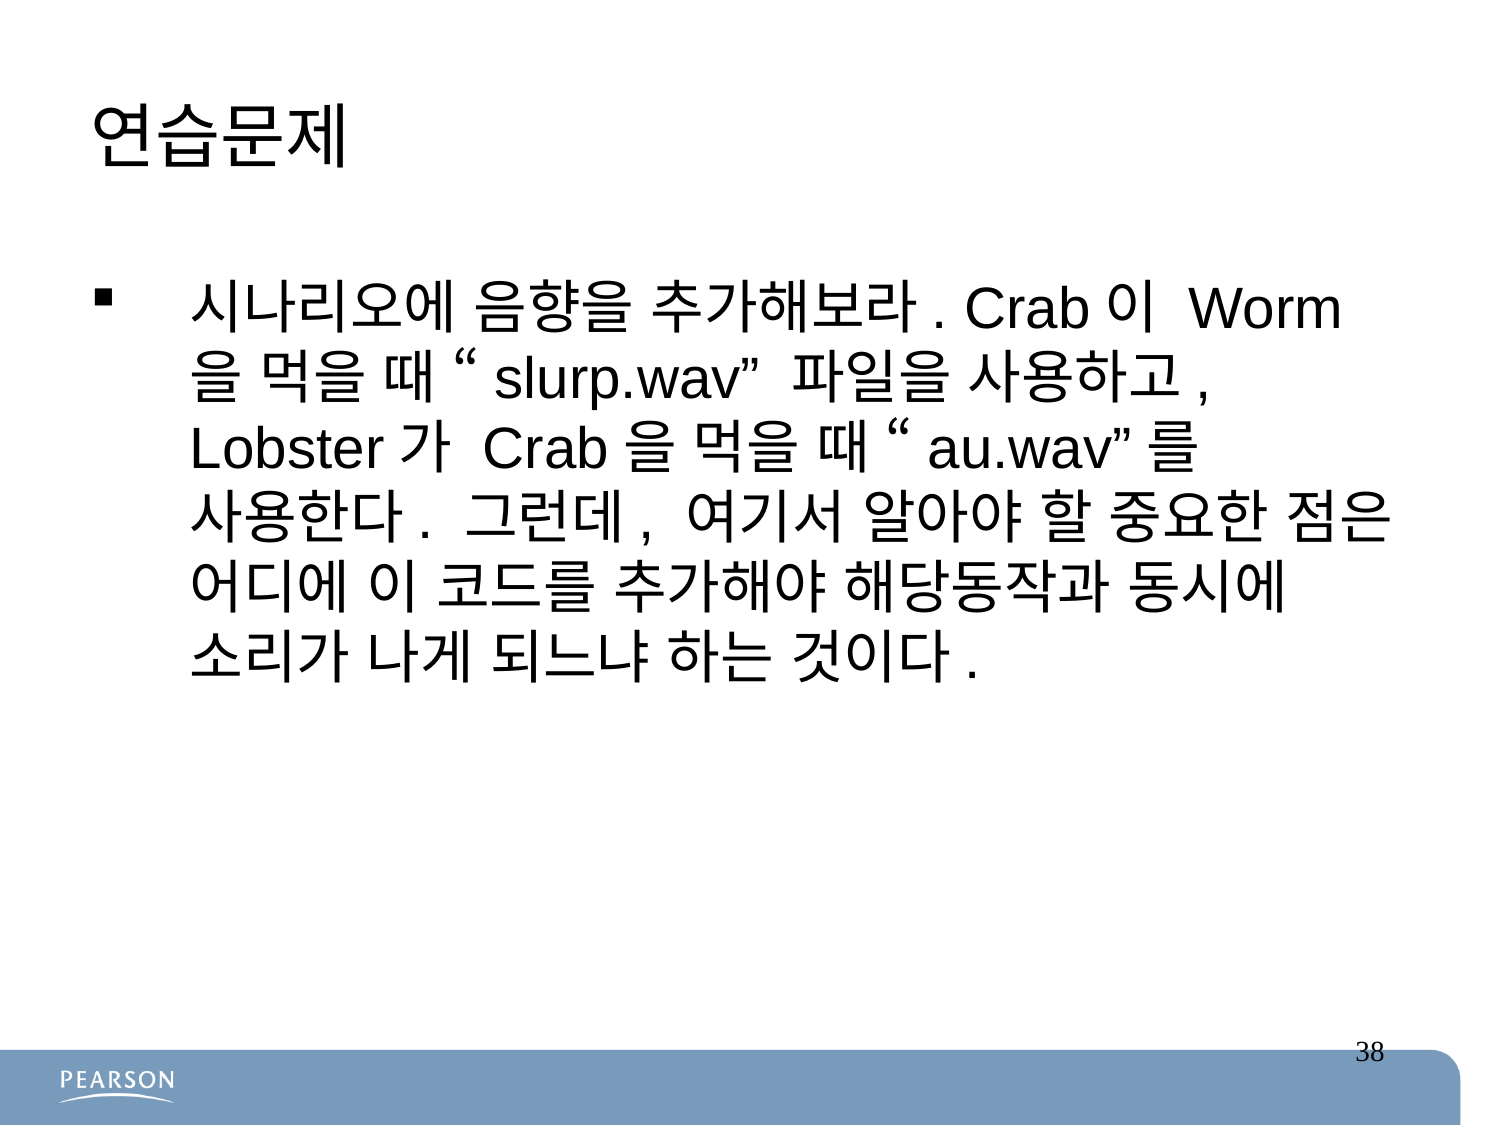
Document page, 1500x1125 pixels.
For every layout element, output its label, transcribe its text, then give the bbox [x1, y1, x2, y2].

title 연습문제 [74, 44, 1426, 233]
slide_number 38 [1049, 1024, 1401, 1103]
list 시나리오에 음향을 추가해보라. Crab이 Worm을 먹을 때 “slurp.wav” 파일을 사용하고, Lobster가 Crab을 먹을 때 “au.wav”를 사용한다. 그런데, 여기서 알아야 할 중요한 점은 어디에 이 코드를 추가해야 해당동작과 동시에 소리가 나게 되느냐 하는 것이다. [74, 262, 1426, 1006]
picture [0, 1047, 1475, 1125]
